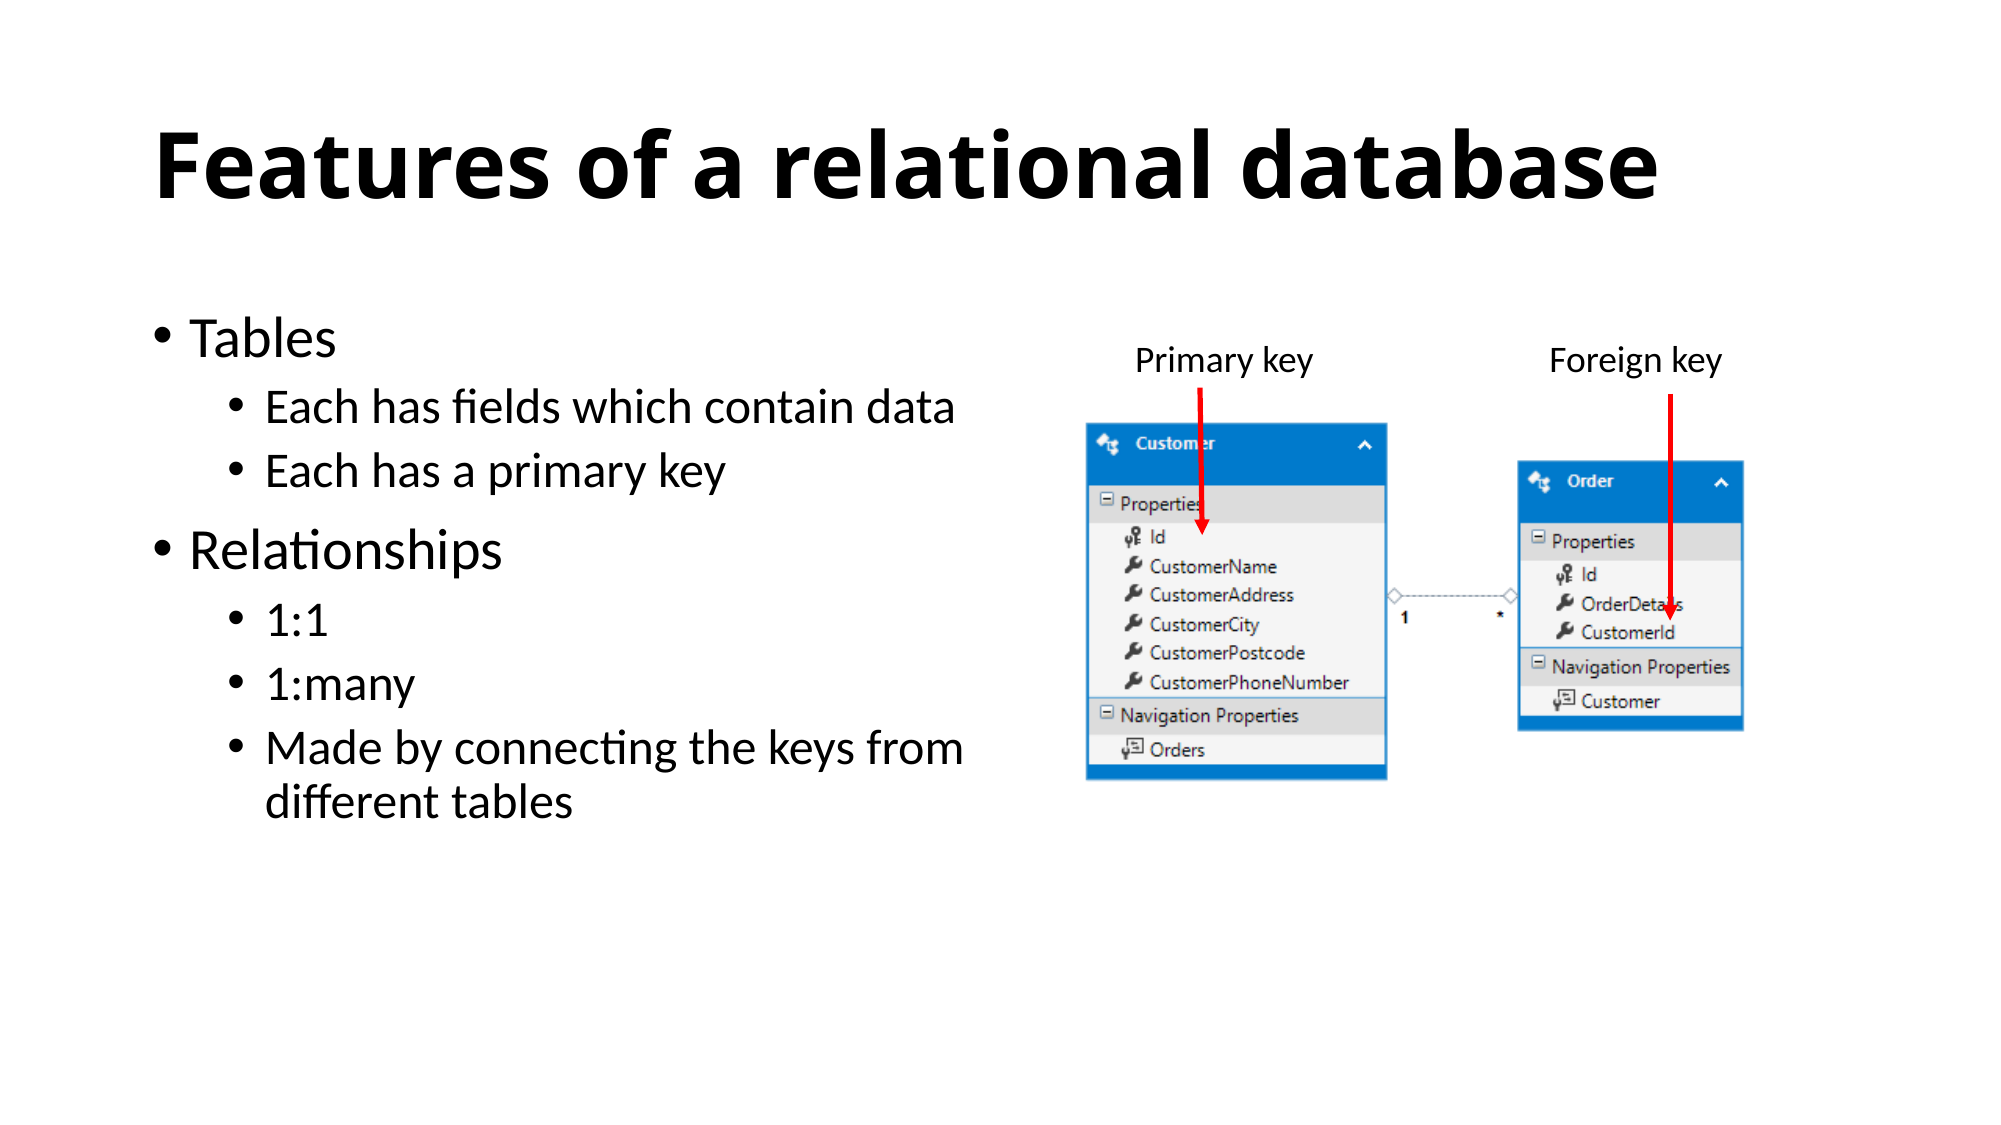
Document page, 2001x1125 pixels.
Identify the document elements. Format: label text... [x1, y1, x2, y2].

text_box Primary key [1120, 327, 1329, 387]
text_box Foreign key [1534, 327, 1738, 387]
list Tables Each has fields which contain data Each has a primary key Relationships 1:1 1:many Made by connecting the keys from different tables [137, 299, 988, 1014]
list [1058, 387, 1799, 854]
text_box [1199, 387, 1203, 536]
title Features of a relational database [137, 59, 1863, 278]
